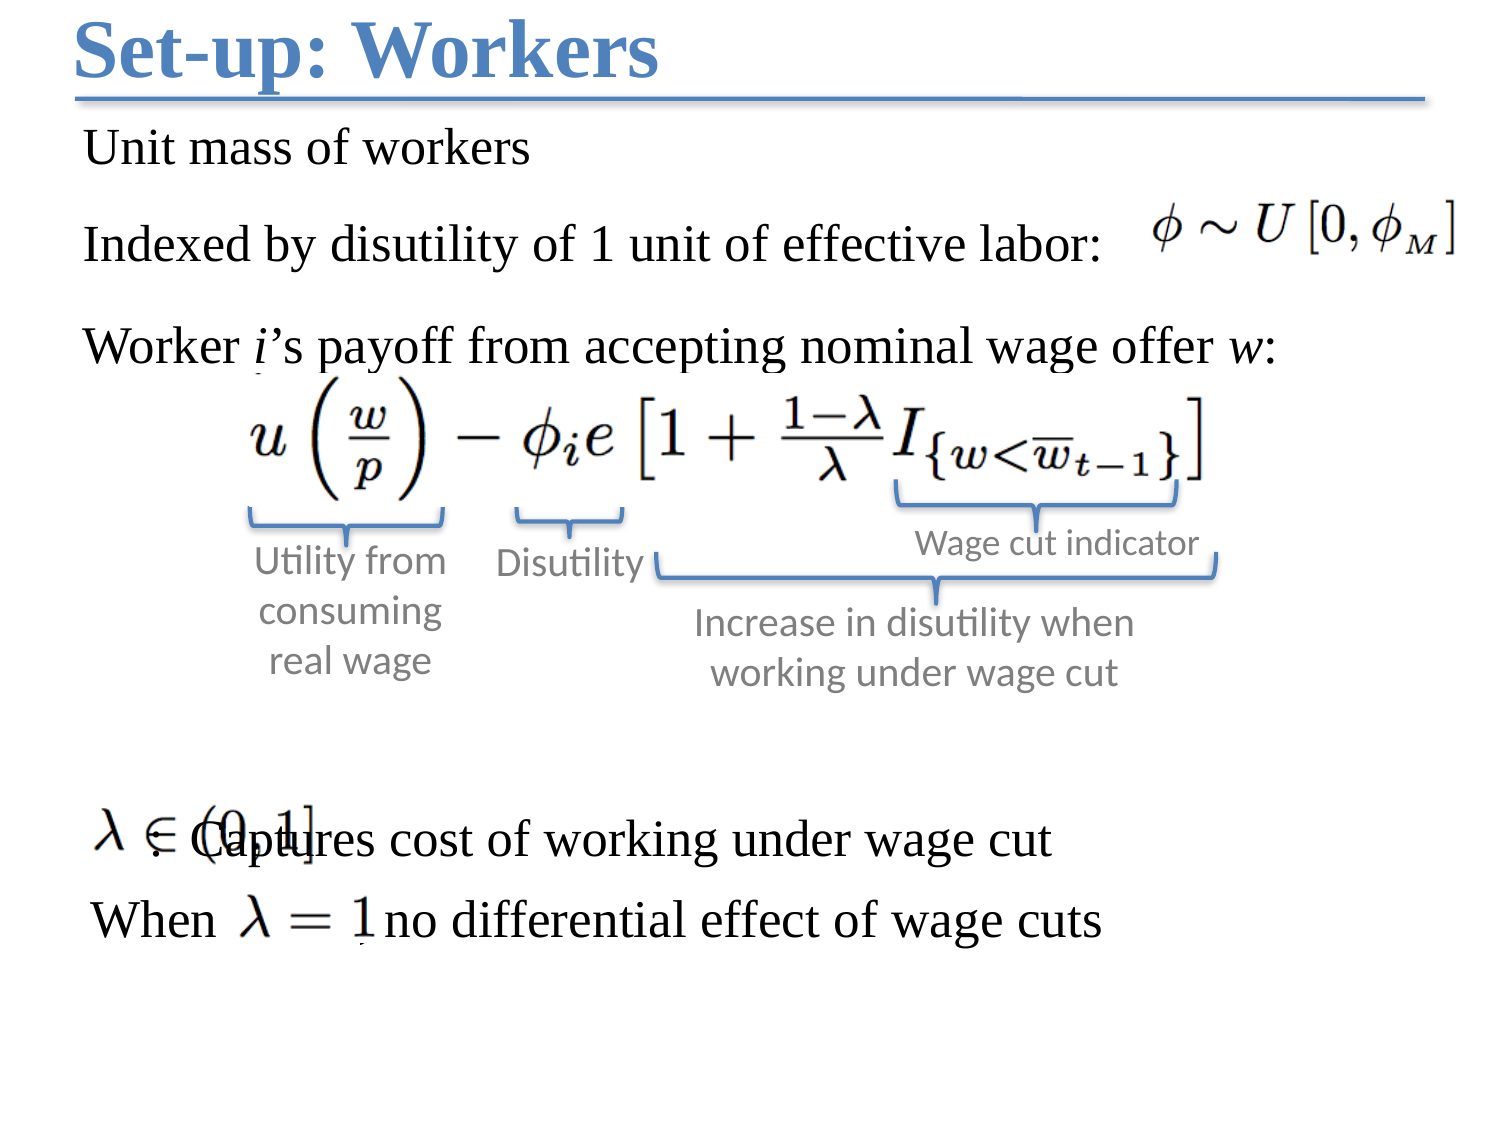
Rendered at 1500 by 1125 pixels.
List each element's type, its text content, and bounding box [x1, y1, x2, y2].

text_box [78, 792, 1451, 876]
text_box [469, 516, 672, 594]
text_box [889, 478, 1226, 571]
picture [249, 372, 1217, 507]
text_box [218, 505, 483, 693]
list Unit mass of workers Indexed by disutility of 1 unit of effective labor: Worker i’s payoff from accepting nominal wage offer w: [67, 105, 1439, 384]
title Set-up: Workers [57, 7, 1408, 82]
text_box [655, 551, 1217, 704]
picture [1143, 183, 1469, 269]
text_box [74, 880, 1447, 957]
